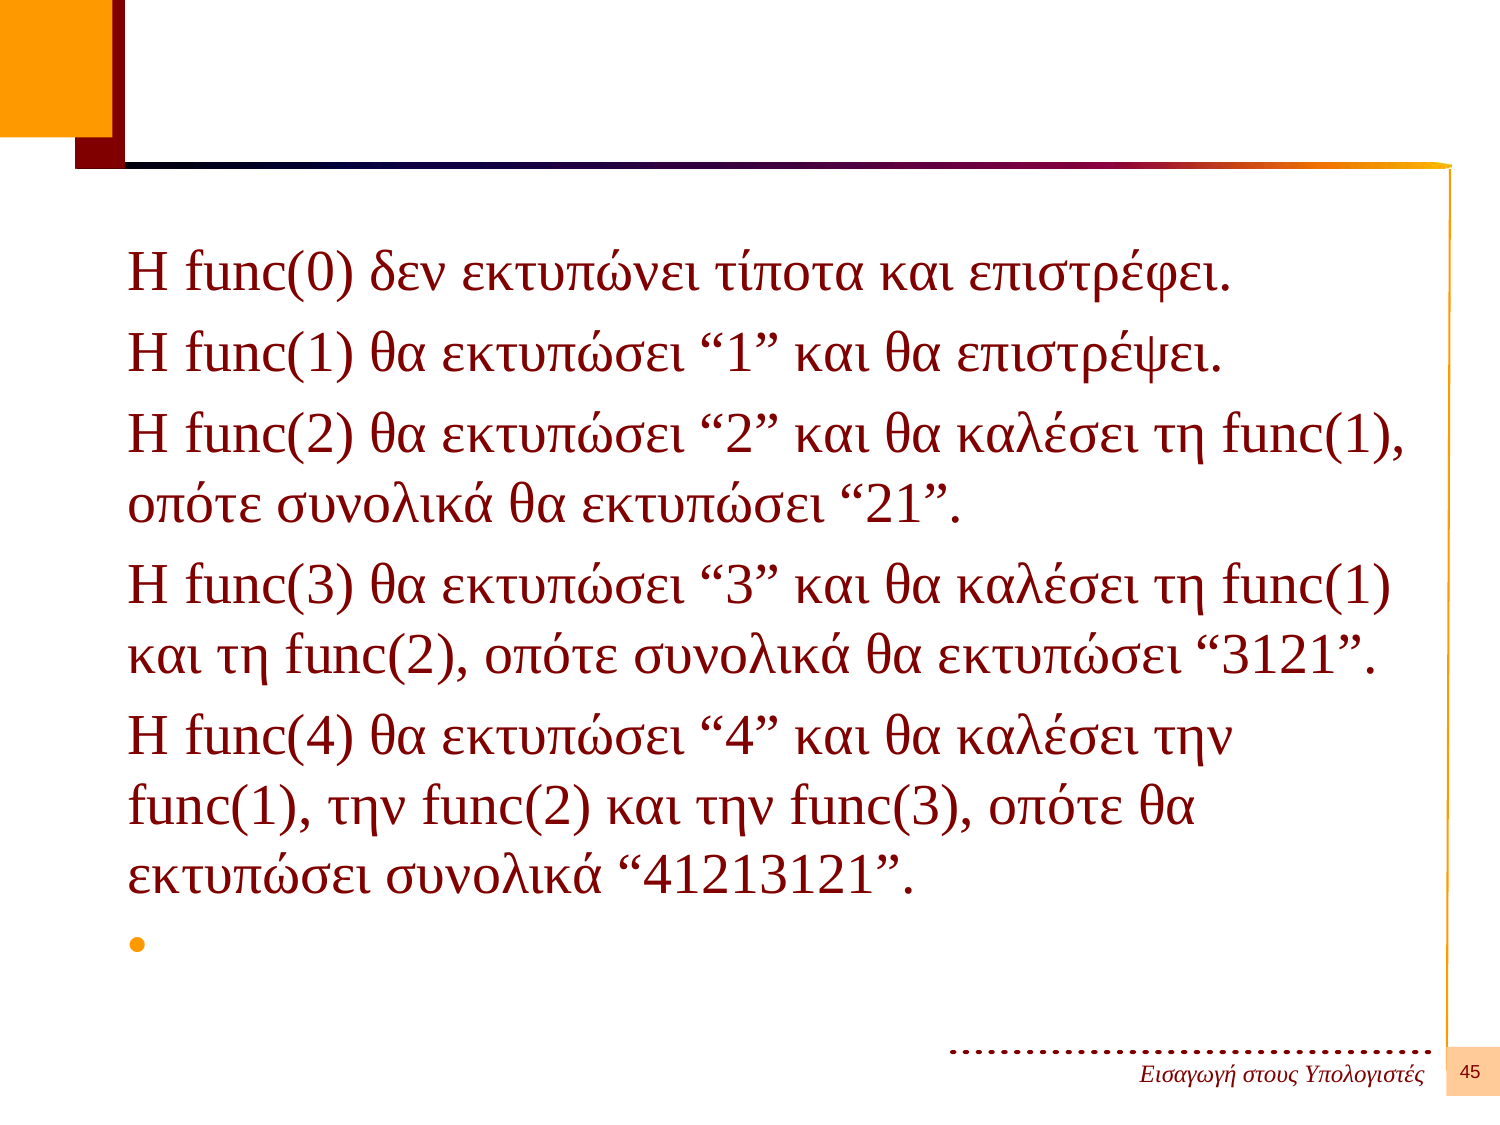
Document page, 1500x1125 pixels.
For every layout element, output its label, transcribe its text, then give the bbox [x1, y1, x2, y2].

picture [125, 162, 1452, 169]
list Η func(0) δεν εκτυπώνει τίποτα και επιστρέφει. Η func(1) θα εκτυπώσει “1” και θα επιστρέψει. Η func(2) θα εκτυπώσει “2” και θα καλέσει τη func(1), οπότε συνολικά θα εκτυπώσει “21”. Η func(3) θα εκτυπώσει “3” και θα καλέσει τη func(1) και τη func(2), οπότε συνολικά θα εκτυπώσει “3121”. H func(4) θα εκτυπώσει “4” και θα καλέσει την func(1), την func(2) και την func(3), οπότε θα εκτυπώσει συνολικά “41213121”. [112, 224, 1425, 1013]
